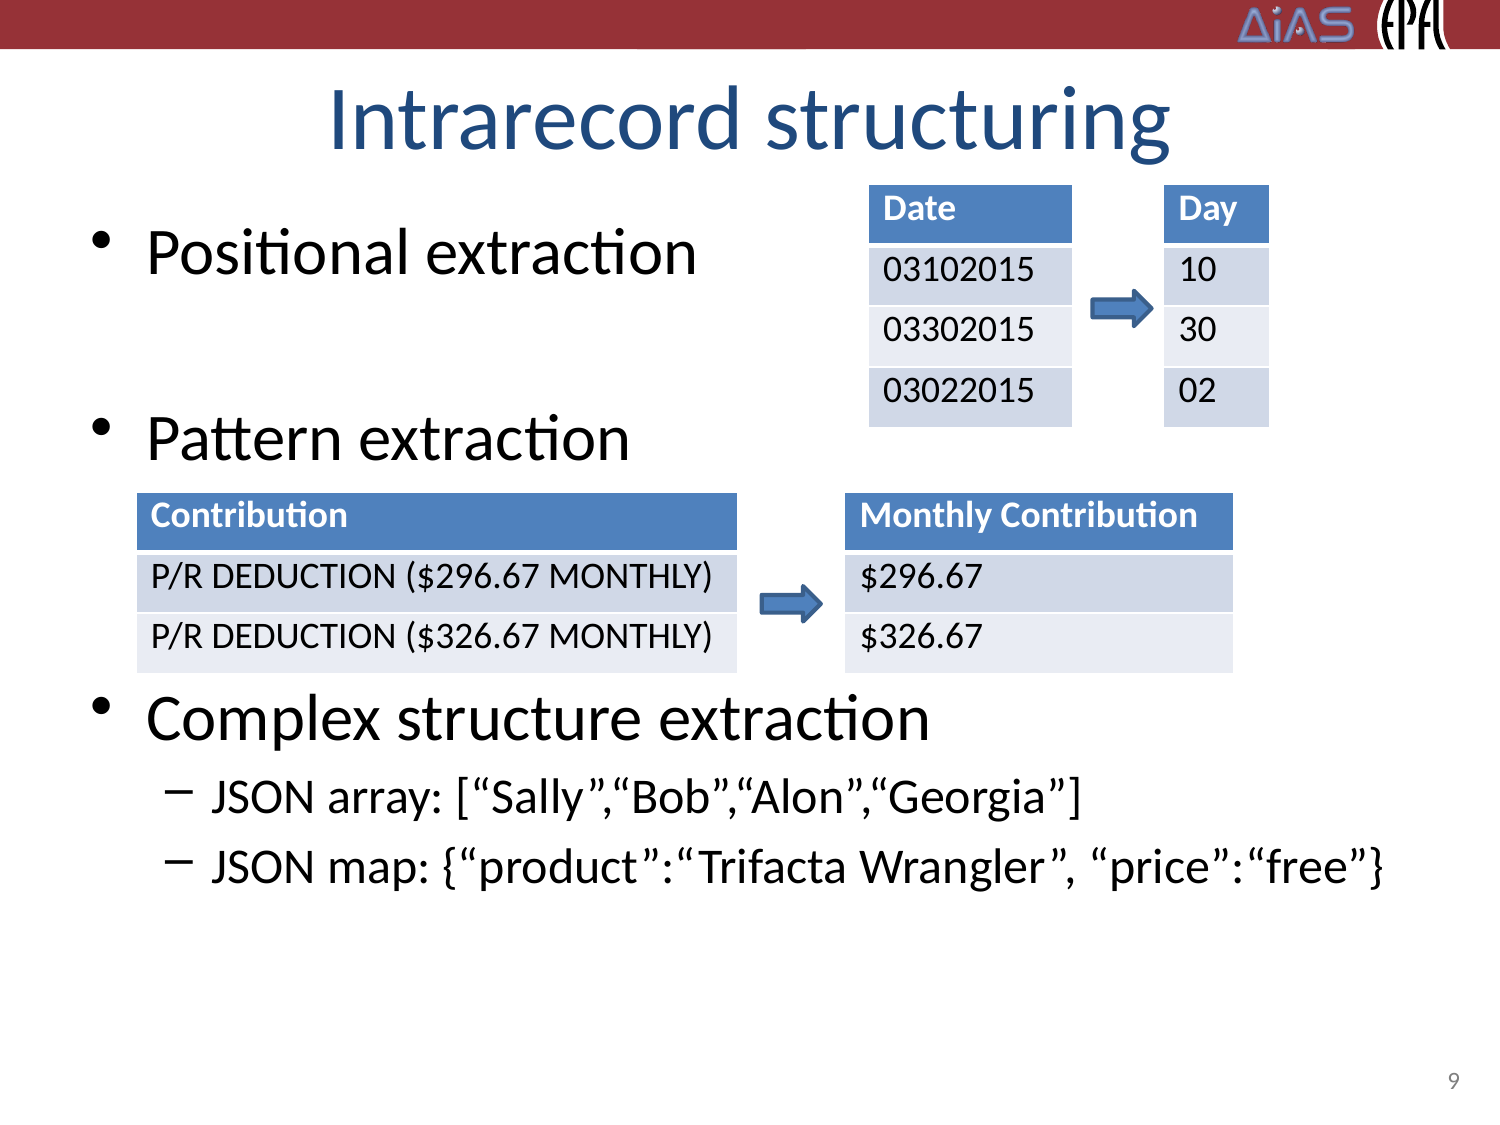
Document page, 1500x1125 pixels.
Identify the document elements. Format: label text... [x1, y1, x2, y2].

table_cell $326.67 [845, 614, 1233, 673]
table_header Contribution [137, 493, 737, 550]
table_cell P/R DEDUCTION ($326.67 MONTHLY) [137, 614, 737, 673]
picture [1234, 3, 1357, 44]
list Positional extraction Pattern extraction Complex structure extraction JSON array: [“Sally”,“Bob”,“Alon”,“Georgia”] JSON map: {“product”:“Trifacta Wrangler”, “price”:“free”} [74, 199, 1426, 1006]
table_cell 03102015 [869, 248, 1072, 305]
table_header Monthly Contribution [845, 493, 1233, 550]
table_cell 10 [1164, 248, 1269, 305]
table_header Date [869, 185, 1072, 243]
table_cell 02 [1164, 368, 1269, 427]
table_cell $296.67 [845, 555, 1233, 612]
text_box [759, 584, 823, 624]
text_box [1090, 288, 1154, 329]
table_header Day [1164, 185, 1269, 243]
table_cell P/R DEDUCTION ($296.67 MONTHLY) [137, 555, 737, 612]
table_cell 03302015 [869, 307, 1072, 366]
title Intrarecord structuring [74, 44, 1426, 176]
table_cell 30 [1164, 307, 1269, 366]
table_cell 03022015 [869, 368, 1072, 427]
slide_number 9 [1074, 1024, 1476, 1103]
